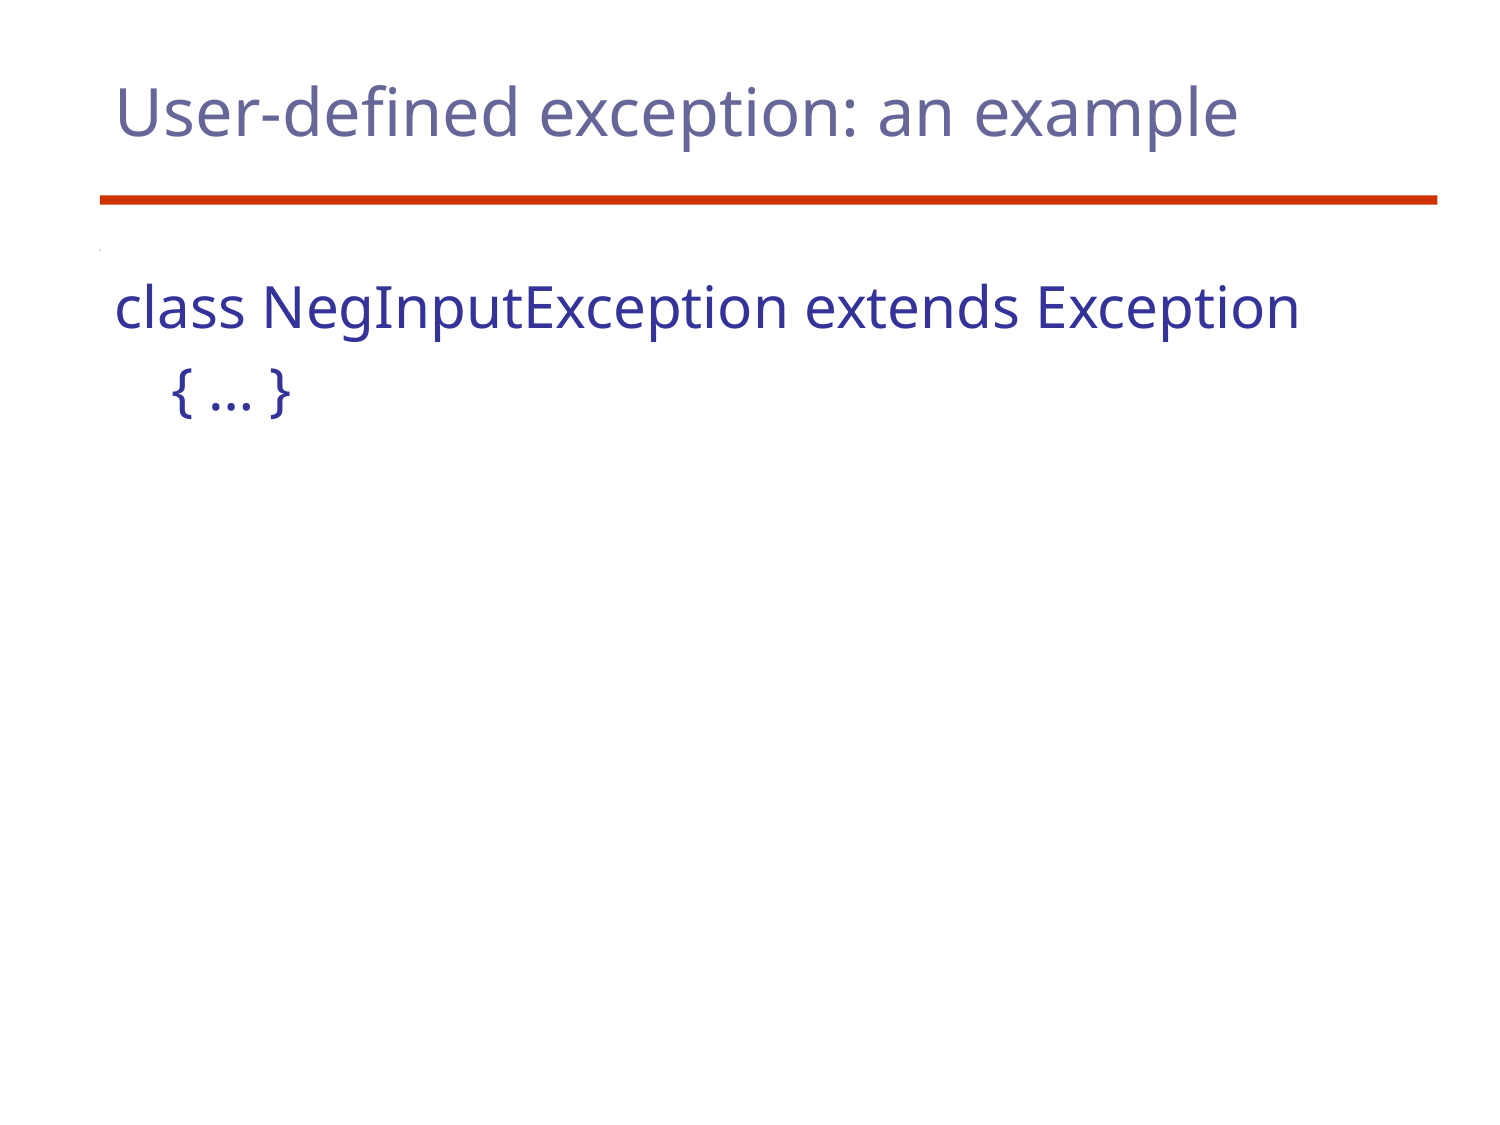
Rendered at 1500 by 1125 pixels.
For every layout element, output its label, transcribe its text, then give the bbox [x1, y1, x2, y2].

title User-defined exception: an example [99, 62, 1438, 250]
list class NegInputException extends Exception { … } [99, 262, 1438, 1013]
